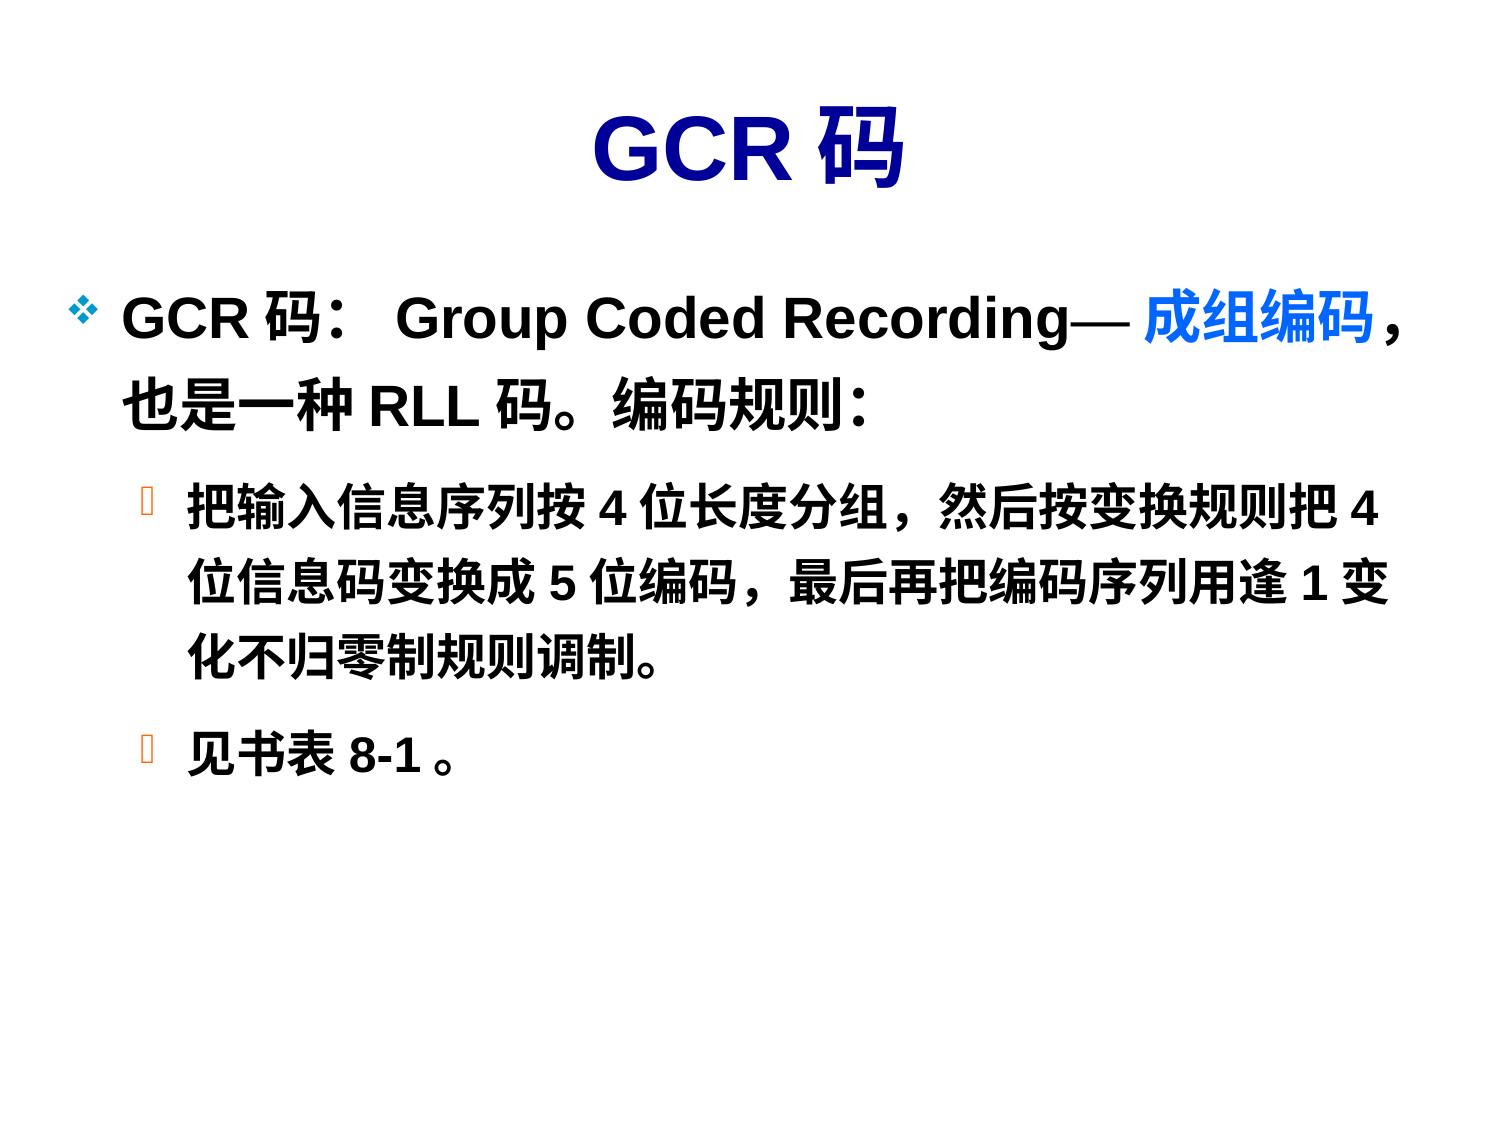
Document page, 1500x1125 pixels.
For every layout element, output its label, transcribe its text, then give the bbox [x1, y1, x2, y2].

list GCR码：Group Coded Recording—成组编码，也是一种RLL码。编码规则： 把输入信息序列按4位长度分组，然后按变换规则把4位信息码变换成5位编码，最后再把编码序列用逢1变化不归零制规则调制。 见书表8-1。 [50, 255, 1451, 963]
title GCR码 [49, 50, 1451, 238]
